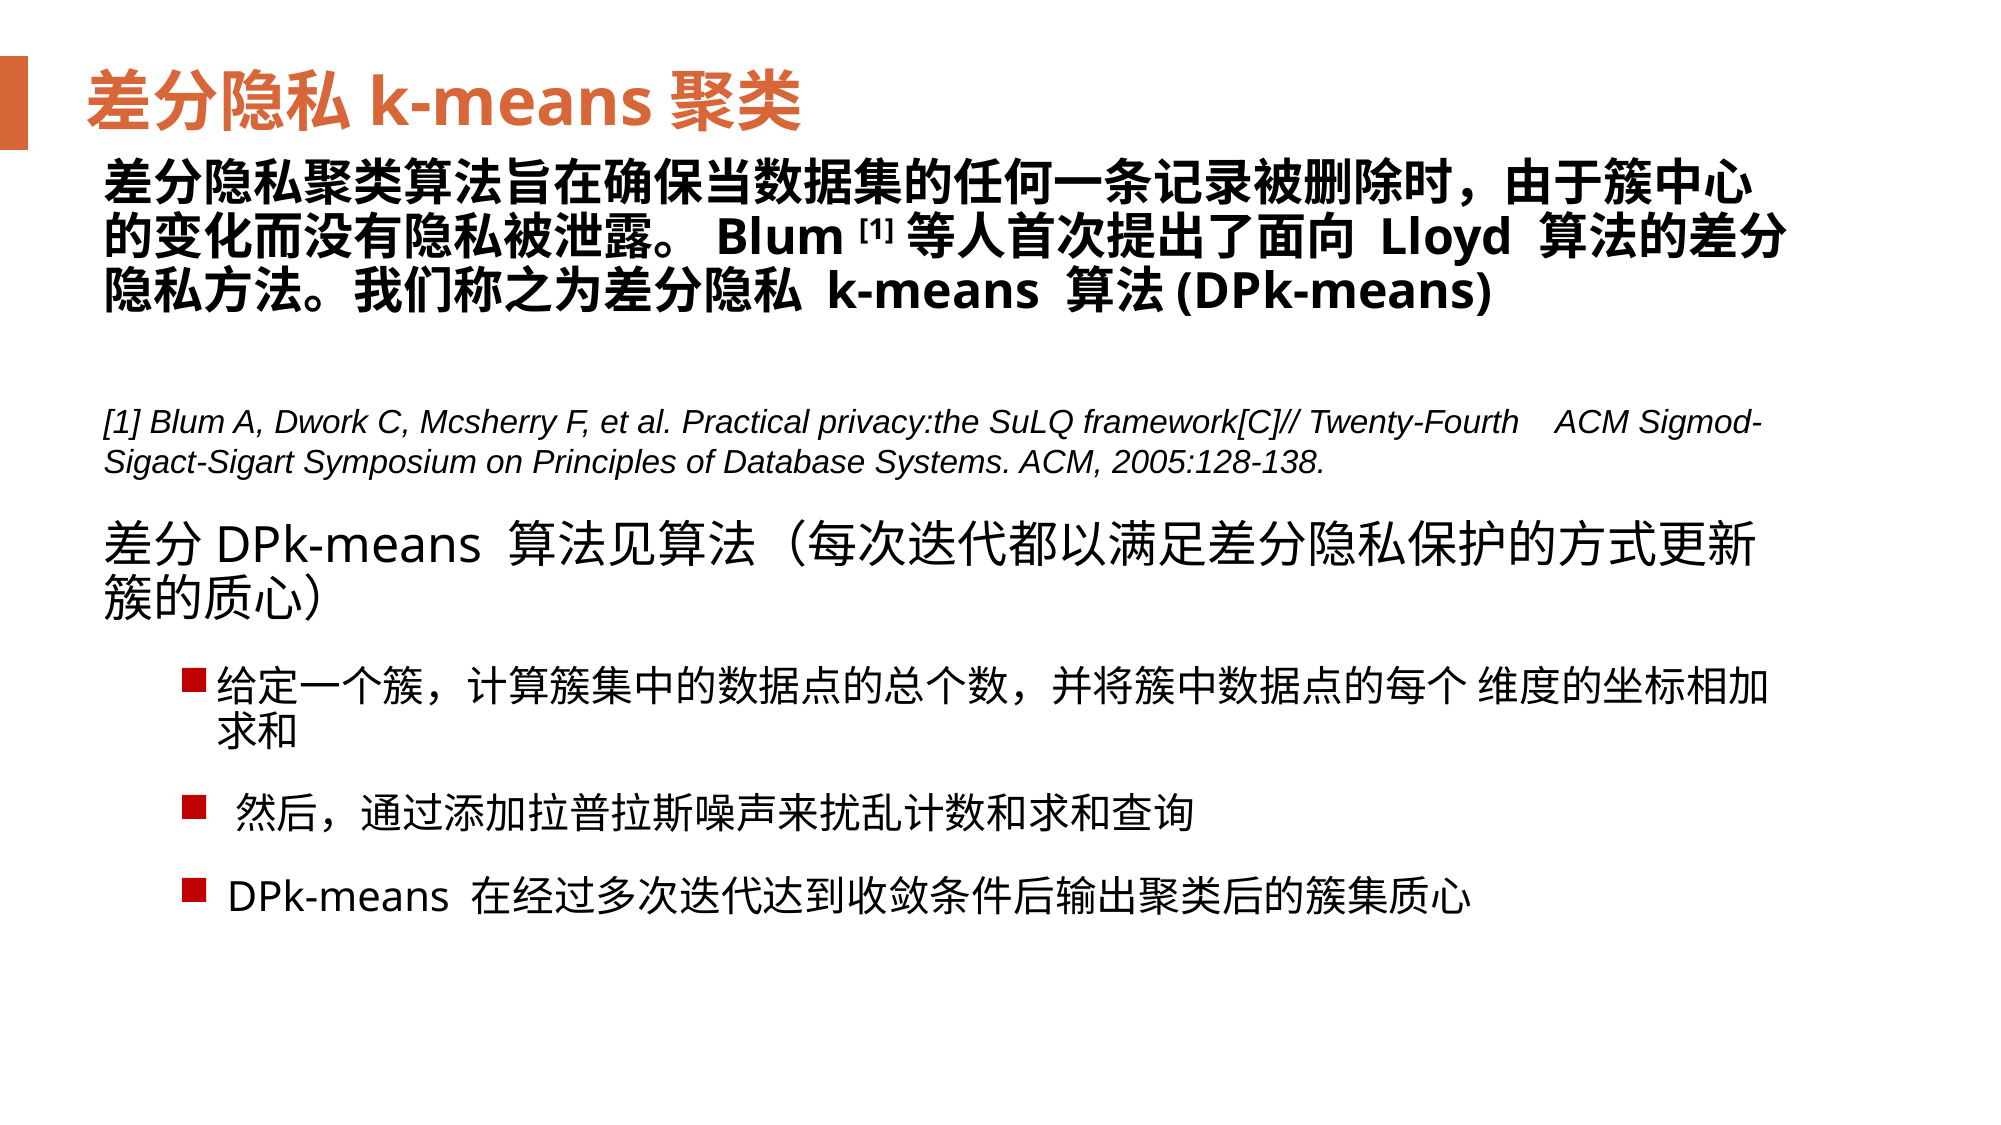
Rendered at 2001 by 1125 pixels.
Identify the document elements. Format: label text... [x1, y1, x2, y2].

text_box [0, 55, 29, 151]
text_box 差分隐私k-means聚类 [3, 51, 887, 147]
